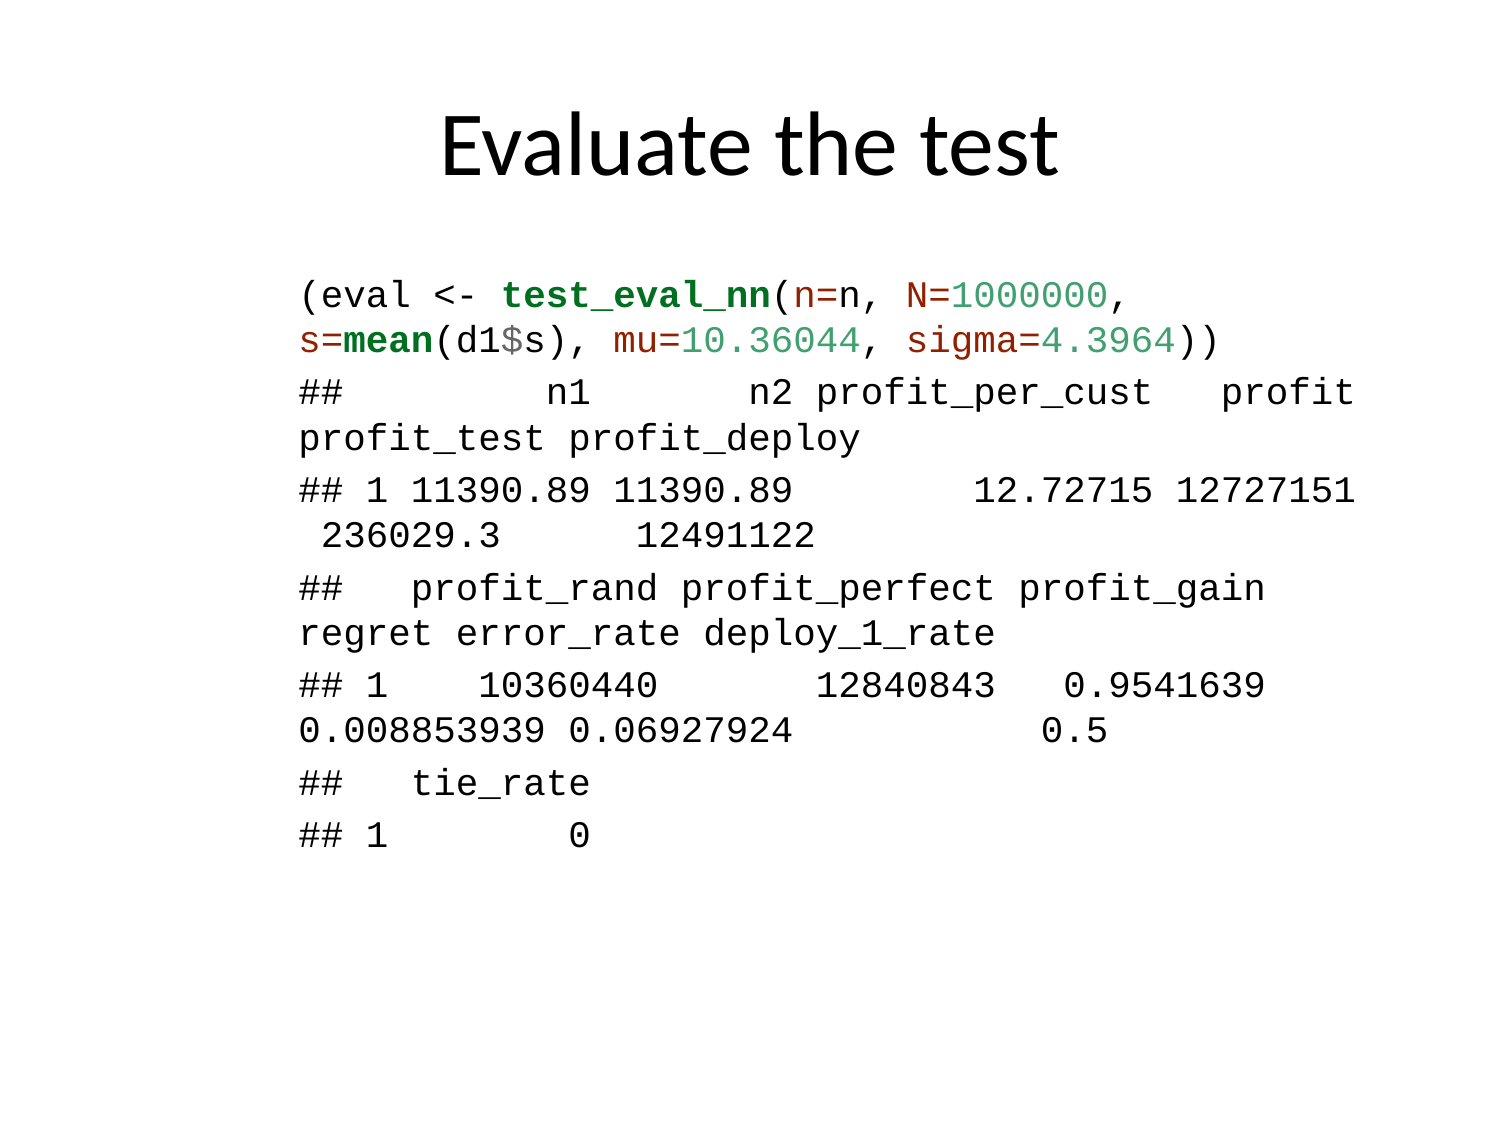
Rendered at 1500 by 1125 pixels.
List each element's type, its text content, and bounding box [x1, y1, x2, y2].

title Evaluate the test [75, 45, 1425, 233]
list (eval <- test_eval_nn(n=n, N=1000000, s=mean(d1$s), mu=10.36044, sigma=4.3964)) ## n1 n2 profit_per_cust profit profit_test profit_deploy ## 1 11390.89 11390.89 12.72715 12727151 236029.3 12491122 ## profit_rand profit_perfect profit_gain regret error_rate deploy_1_rate ## 1 10360440 12840843 0.9541639 0.008853939 0.06927924 0.5 ## tie_rate ## 1 0 [75, 262, 1425, 1005]
